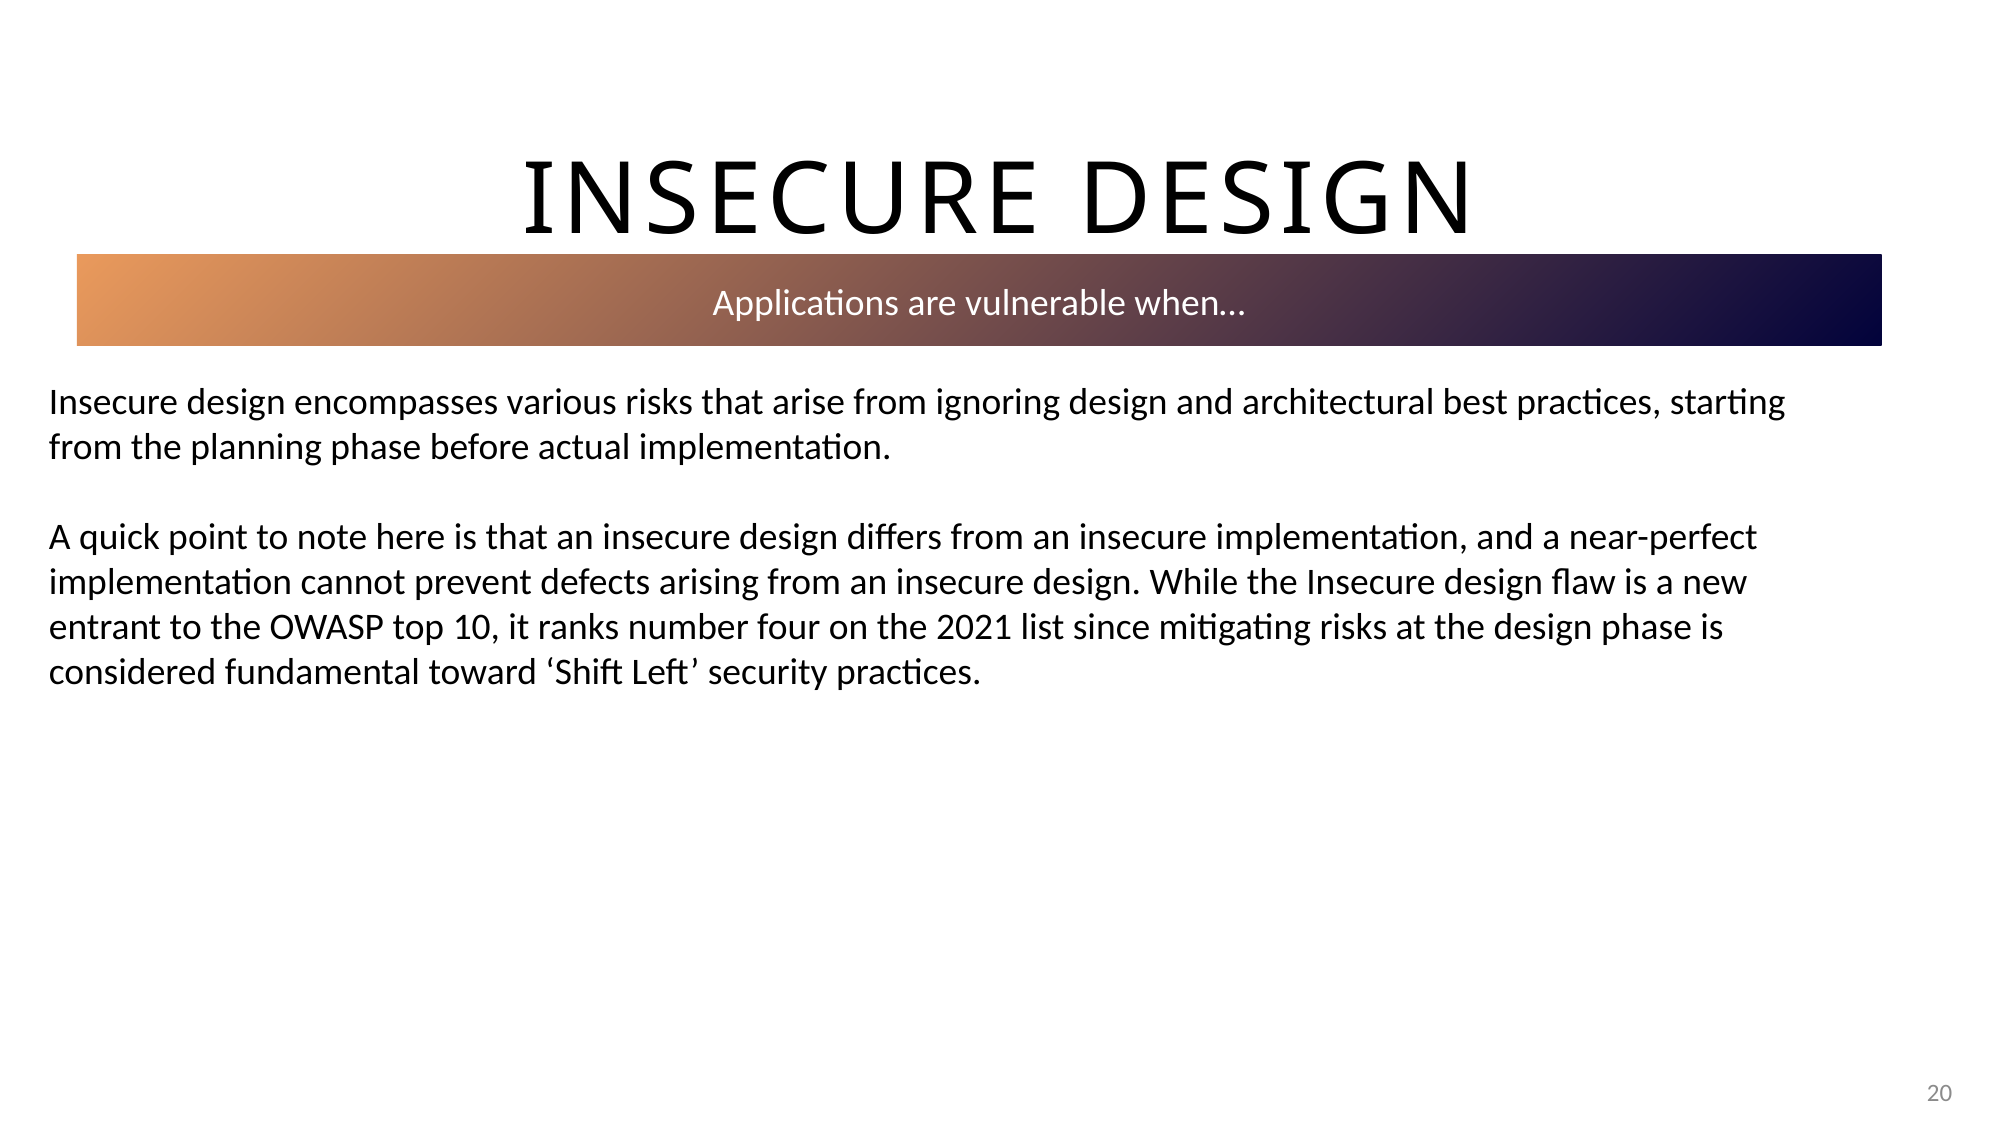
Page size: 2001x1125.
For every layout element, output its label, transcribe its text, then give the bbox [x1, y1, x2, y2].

text_box Insecure design encompasses various risks that arise from ignoring design and architectural best practices, starting from the planning phase before actual implementation. A quick point to note here is that an insecure design differs from an insecure implementation, and a near-perfect implementation cannot prevent defects arising from an insecure design. While the Insecure design flaw is a new entrant to the OWASP top 10, it ranks number four on the 2021 list since mitigating risks at the design phase is considered fundamental toward ‘Shift Left’ security practices. [34, 369, 1827, 700]
title insecure design [97, 125, 1903, 262]
text_box Applications are vulnerable when… [76, 253, 1883, 347]
slide_number 20 [1894, 1061, 1968, 1121]
